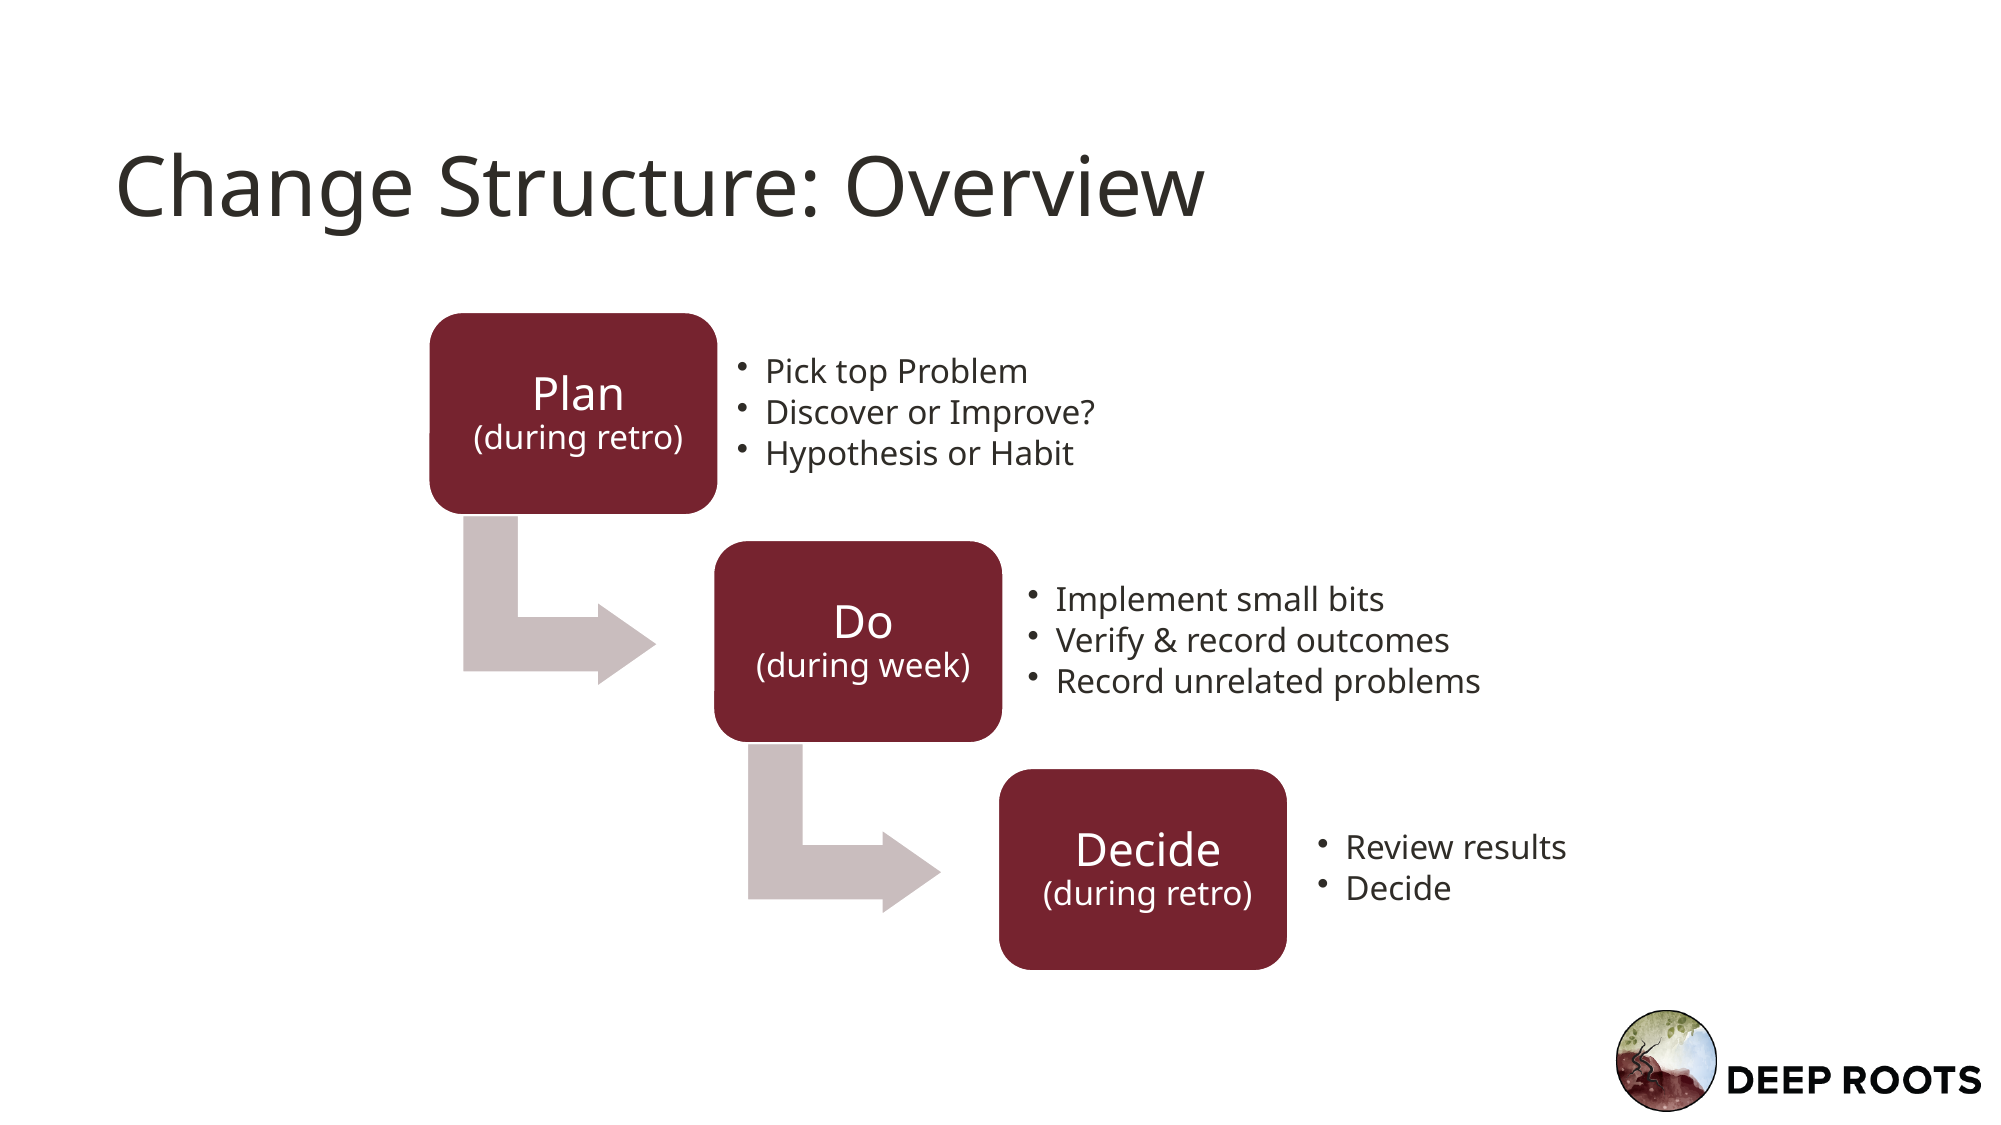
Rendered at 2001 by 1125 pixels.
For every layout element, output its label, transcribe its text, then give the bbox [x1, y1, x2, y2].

picture [1602, 996, 1994, 1125]
title Change Structure: Overview [99, 99, 1900, 280]
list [99, 308, 1900, 975]
